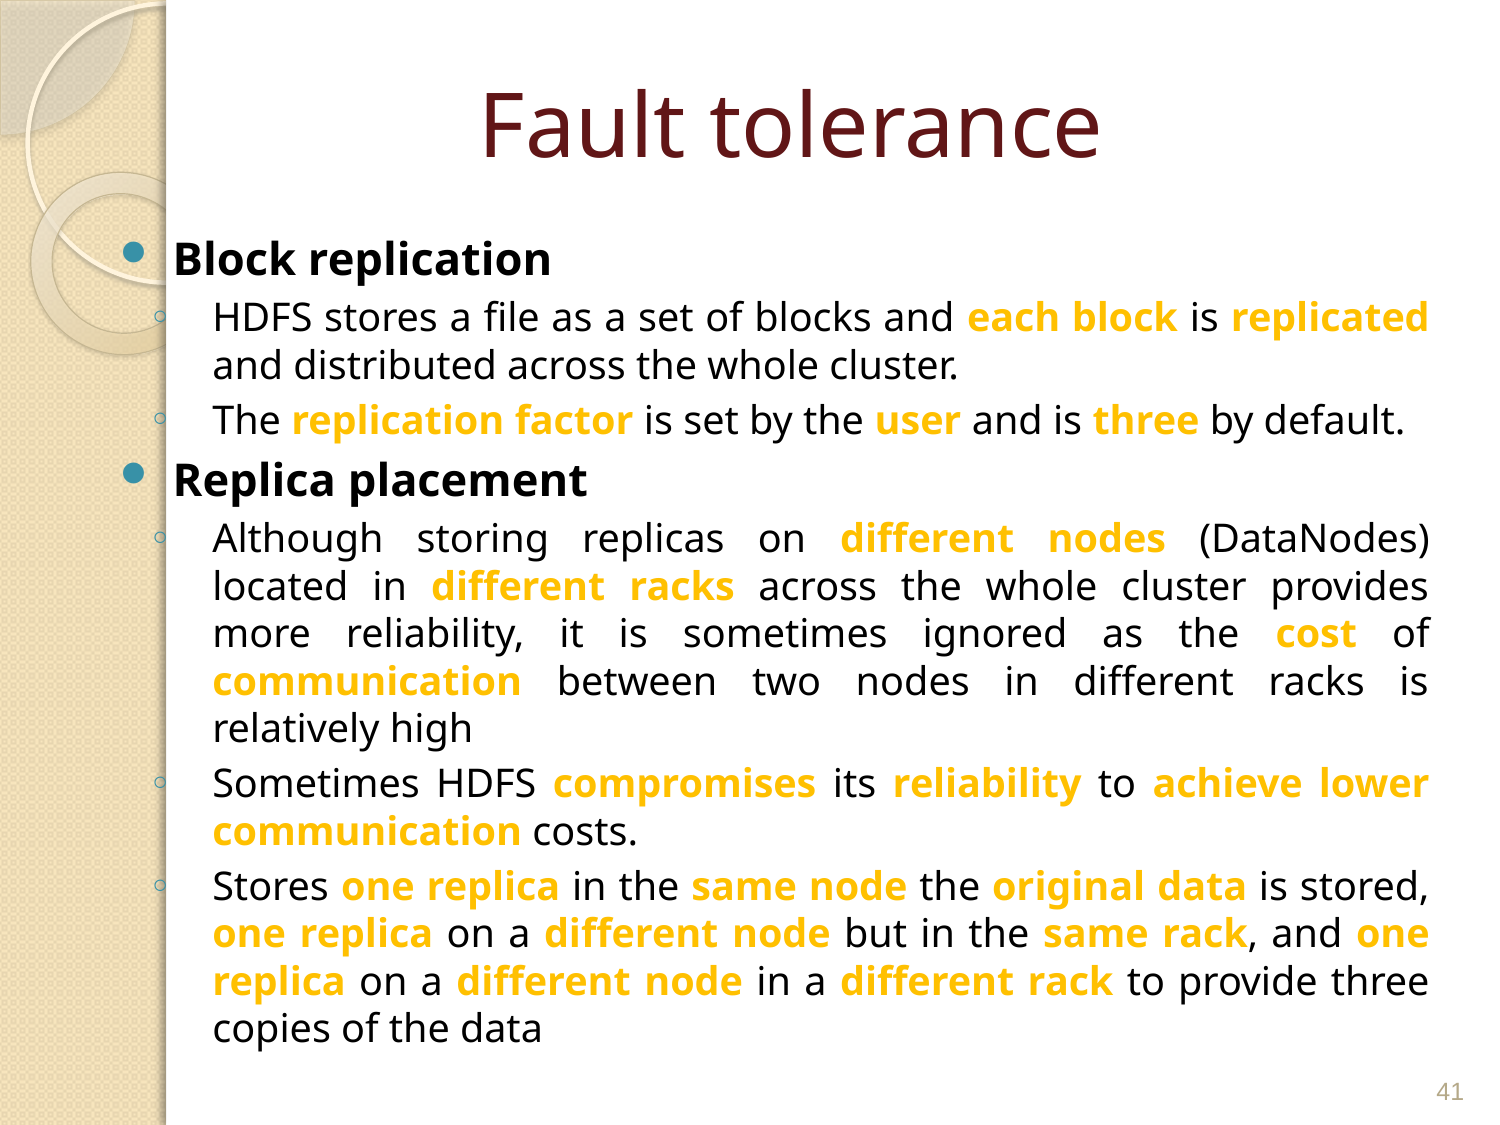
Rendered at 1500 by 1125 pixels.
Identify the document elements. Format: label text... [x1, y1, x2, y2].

title Fault tolerance [117, 45, 1466, 200]
list Block replication HDFS stores a file as a set of blocks and each block is replicated and distributed across the whole cluster. The replication factor is set by the user and is three by default. Replica placement Although storing replicas on different nodes (DataNodes) located in different racks across the whole cluster provides more reliability, it is sometimes ignored as the cost of communication between two nodes in different racks is relatively high Sometimes HDFS compromises its reliability to achieve lower communication costs. Stores one replica in the same node the original data is stored, one replica on a different node but in the same rack, and one replica on a different node in a different rack to provide three copies of the data [105, 222, 1445, 1079]
slide_number 41 [1413, 1034, 1488, 1113]
